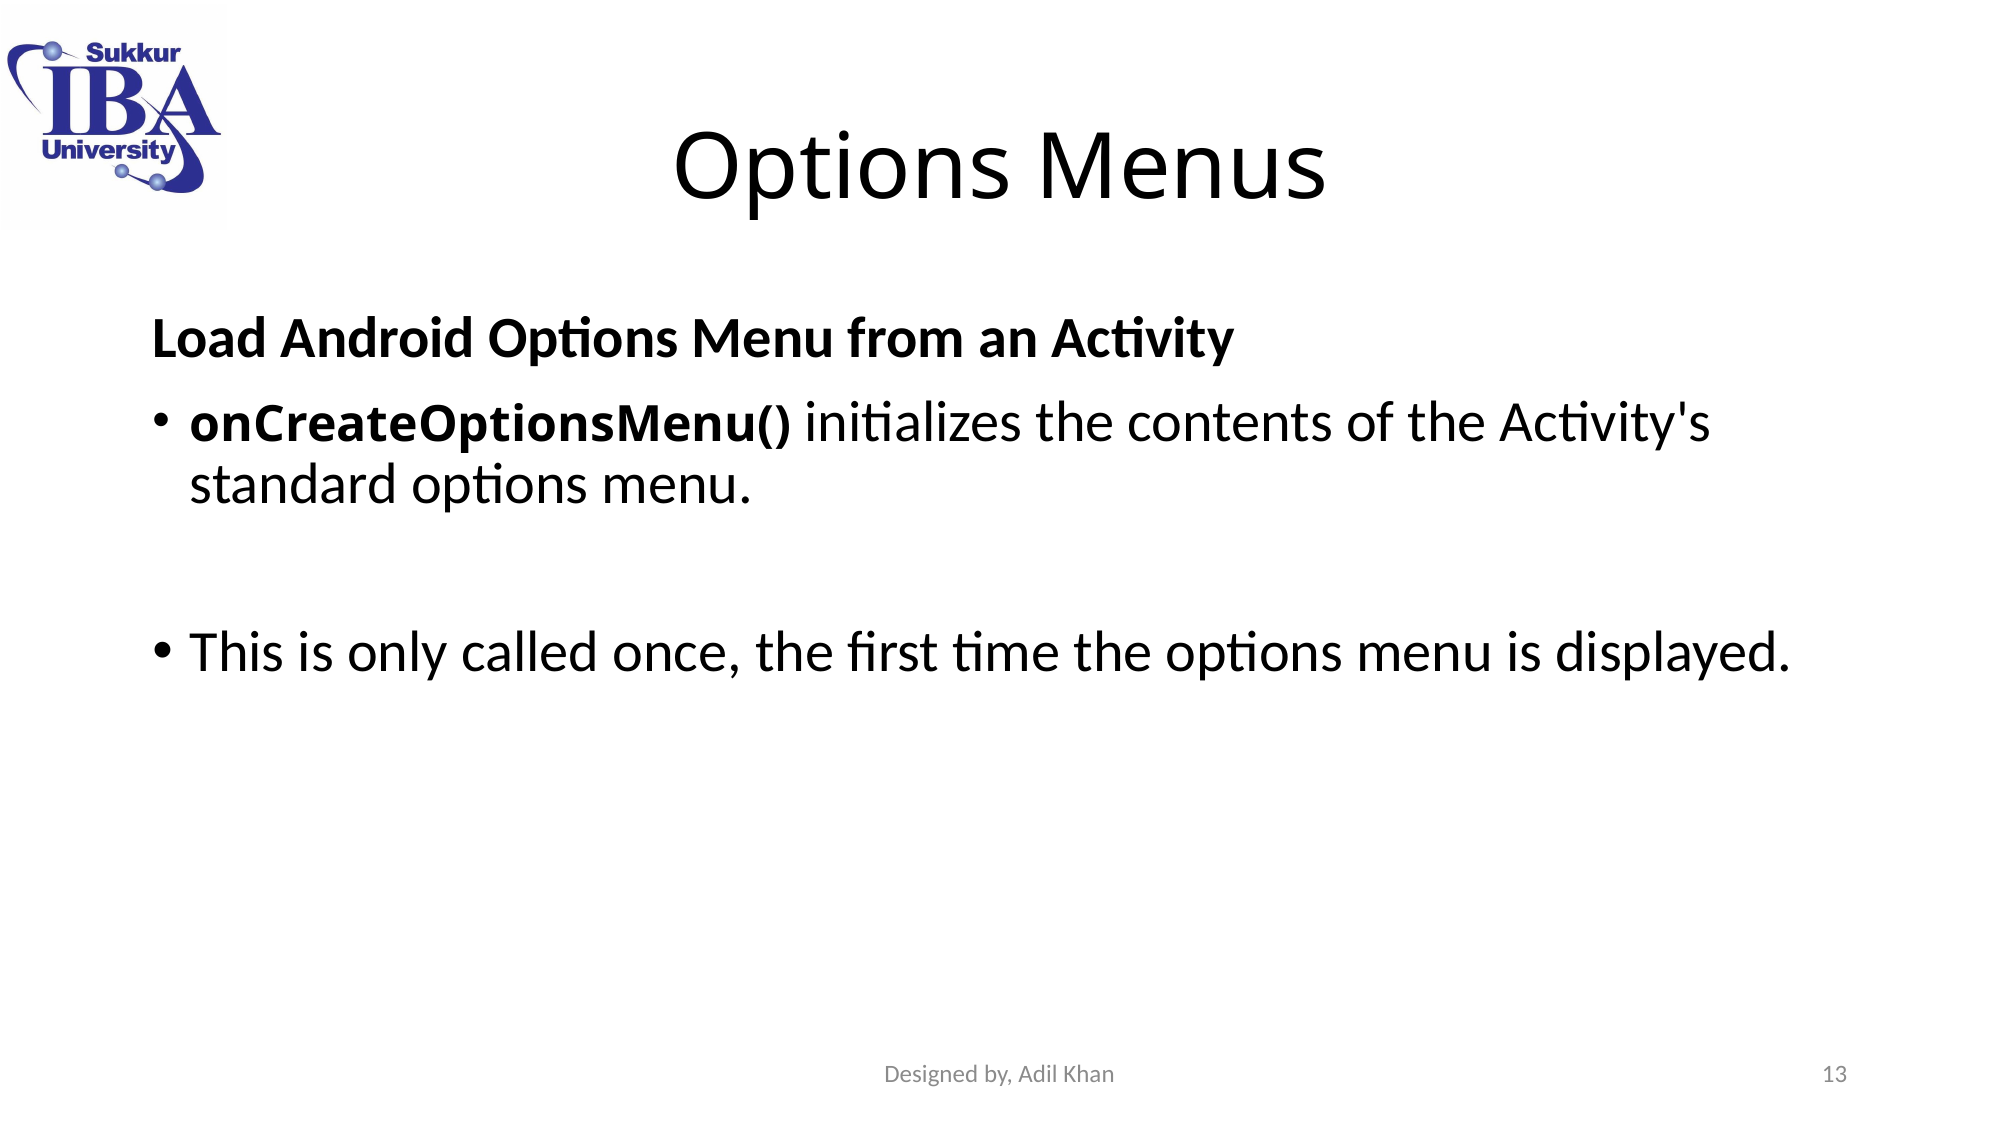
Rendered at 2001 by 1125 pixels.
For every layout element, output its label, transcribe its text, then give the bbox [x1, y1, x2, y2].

slide_number 13 [1412, 1042, 1863, 1103]
list Load Android Options Menu from an Activity onCreateOptionsMenu() initializes the contents of the Activity's standard options menu. This is only called once, the first time the options menu is displayed. [137, 299, 1863, 1014]
picture [1, 4, 227, 230]
footer Designed by, Adil Khan [662, 1042, 1338, 1103]
title Options Menus [137, 59, 1863, 278]
